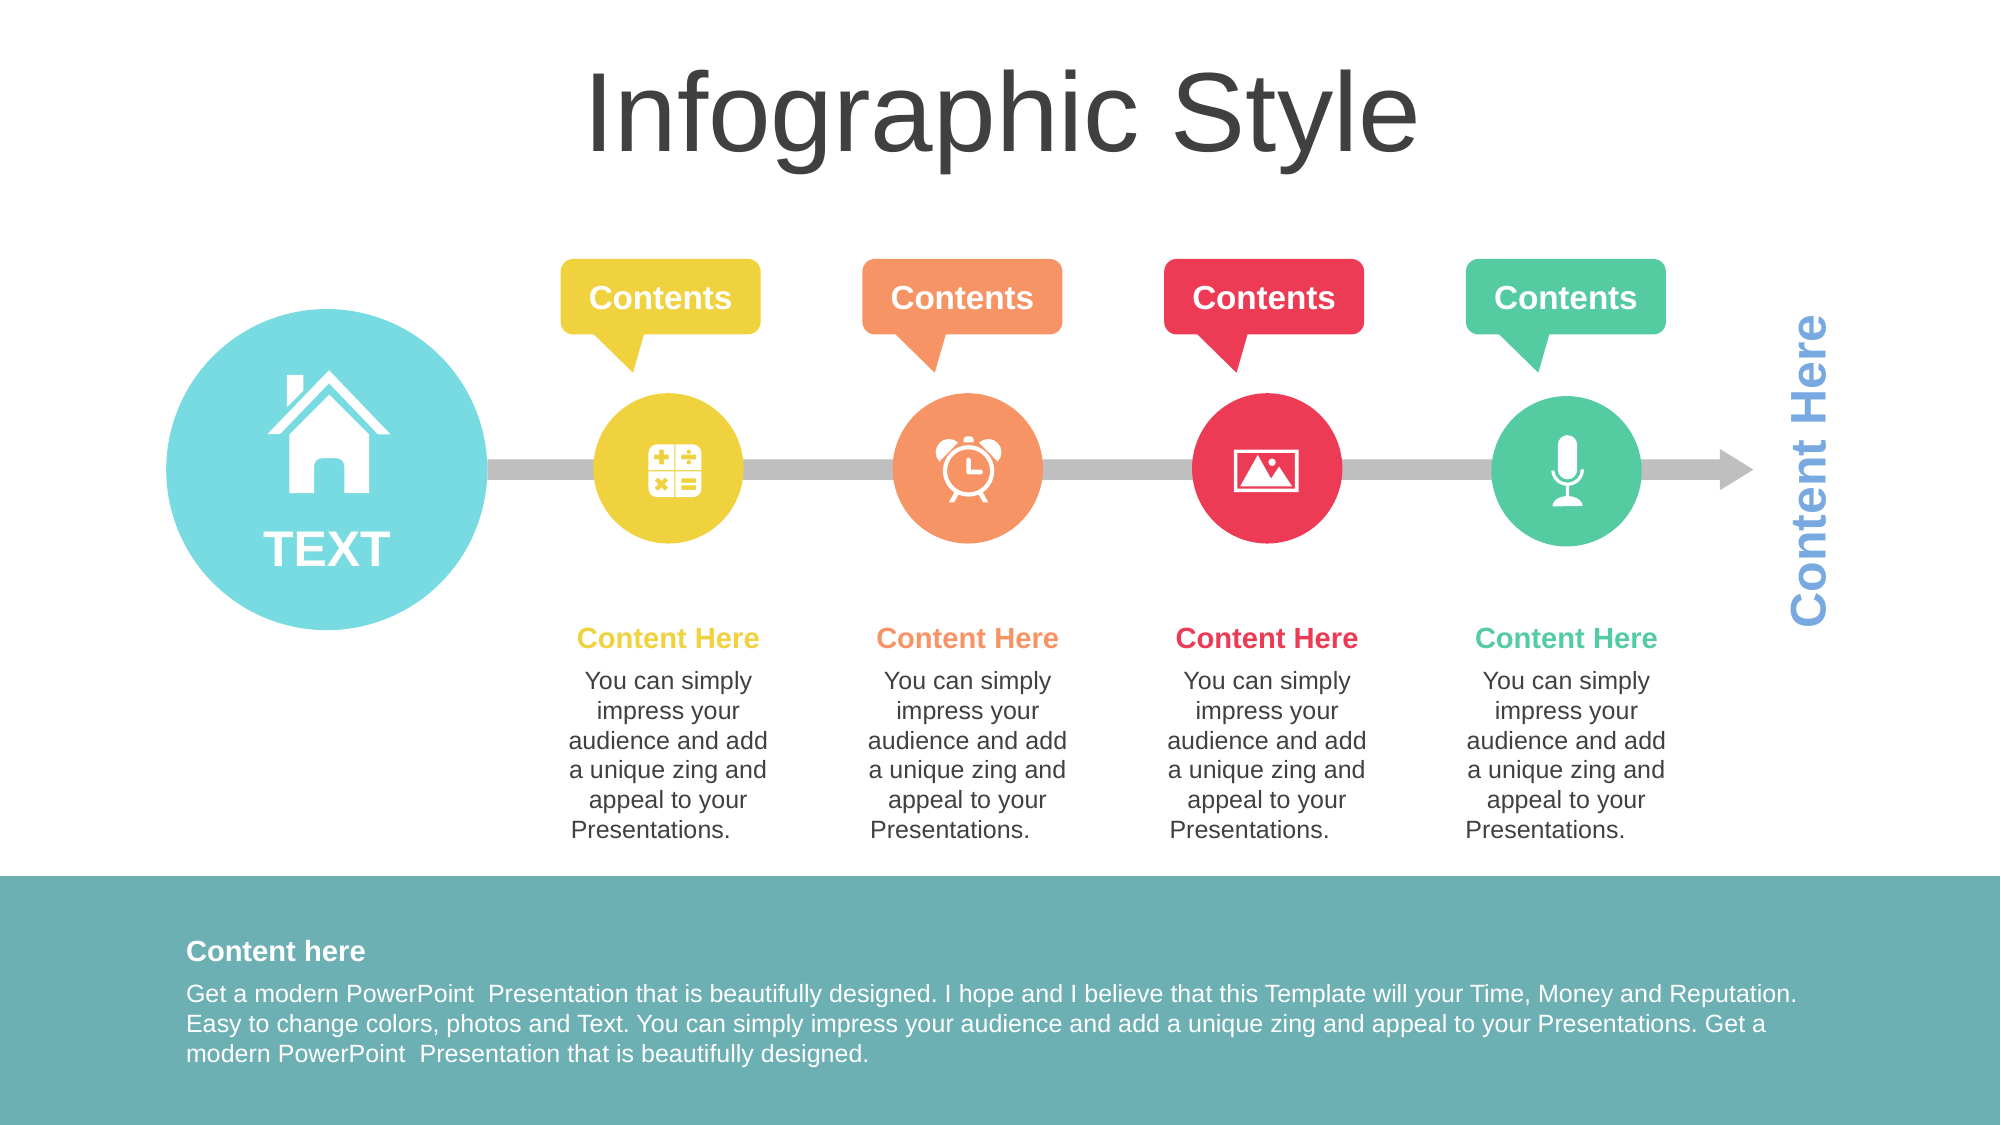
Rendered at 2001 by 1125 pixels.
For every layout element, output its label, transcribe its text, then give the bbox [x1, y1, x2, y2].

text_box [744, 458, 892, 481]
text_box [1164, 258, 1365, 335]
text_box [1465, 258, 1666, 335]
text_box [934, 435, 1003, 504]
text_box [592, 392, 745, 545]
text_box [647, 443, 703, 499]
text_box [891, 392, 1045, 545]
text_box [264, 367, 394, 436]
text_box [560, 258, 761, 335]
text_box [862, 258, 1063, 335]
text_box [849, 611, 1087, 854]
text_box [1148, 611, 1386, 854]
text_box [171, 924, 1848, 1077]
text_box [1642, 447, 1756, 493]
text_box [288, 393, 371, 495]
text_box [1343, 458, 1491, 481]
text_box [1233, 448, 1300, 493]
text_box Content Here [1768, 295, 1843, 648]
text_box [1550, 434, 1586, 508]
text_box TEXT [244, 508, 410, 584]
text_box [550, 611, 787, 854]
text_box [1448, 611, 1685, 854]
list Infographic Style [53, 55, 1952, 175]
text_box [1190, 392, 1344, 545]
text_box [0, 875, 2000, 1125]
text_box [165, 308, 489, 632]
text_box [1044, 458, 1191, 481]
text_box [489, 458, 593, 481]
text_box [1490, 395, 1643, 548]
